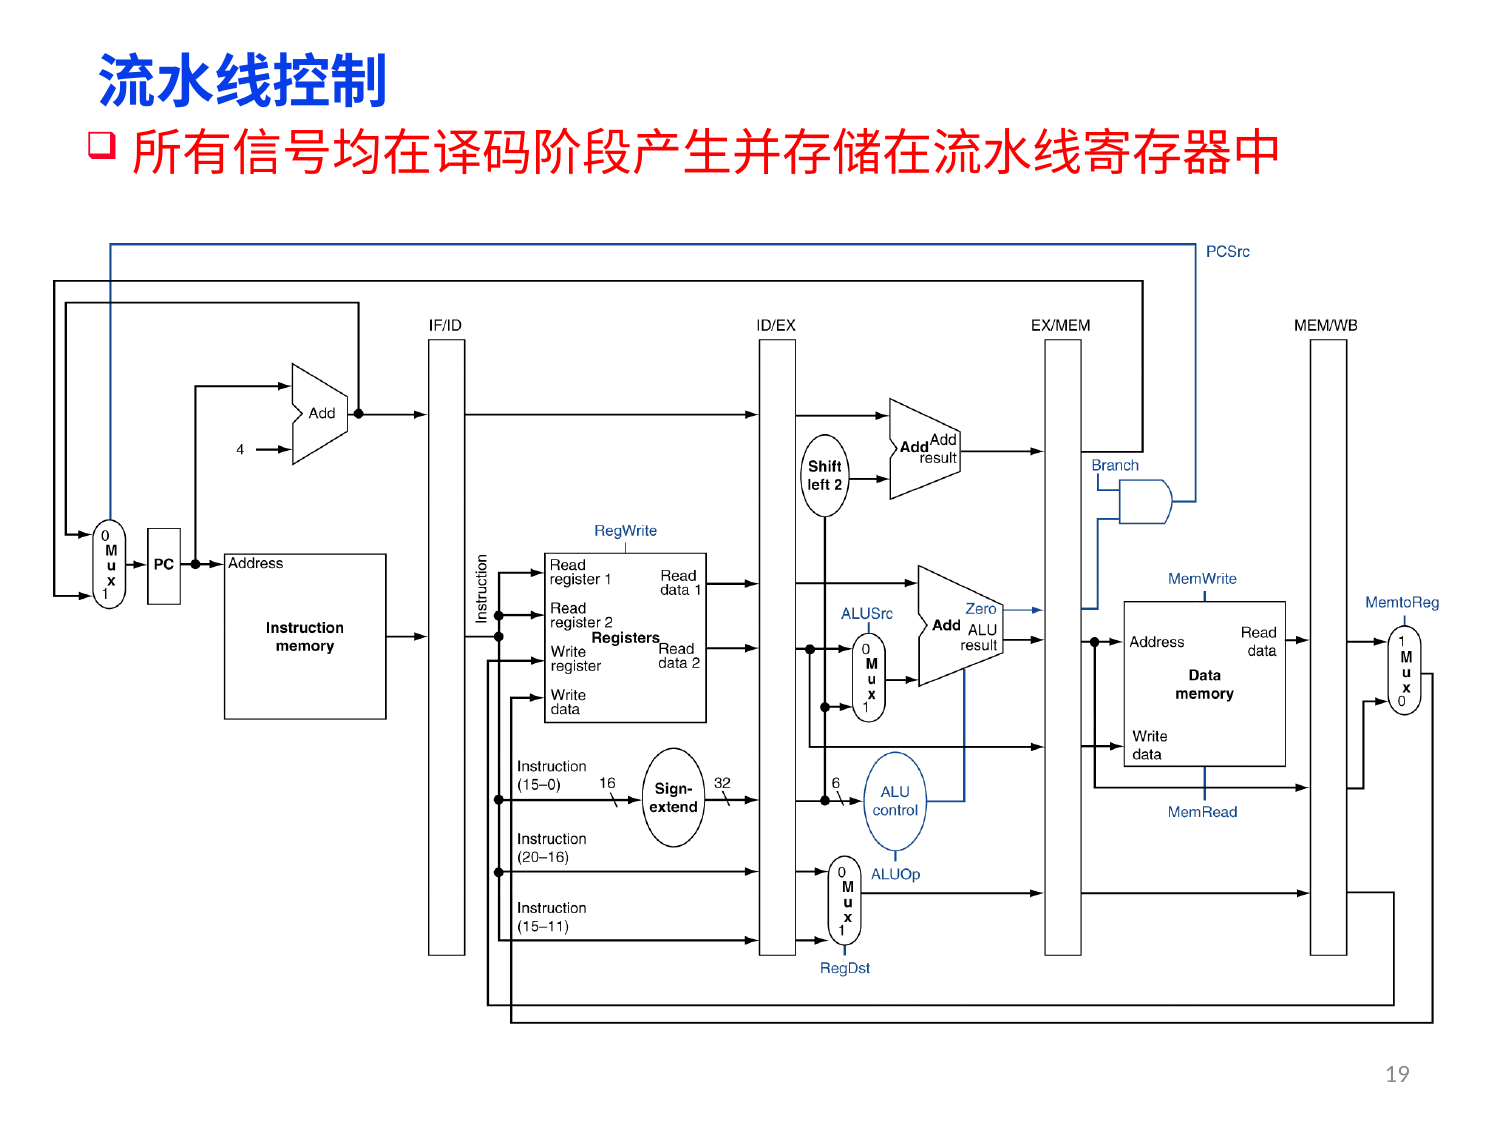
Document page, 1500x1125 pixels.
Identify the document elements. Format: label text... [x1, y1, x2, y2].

picture [53, 243, 1439, 1024]
text_box 流水线控制 [87, 49, 1438, 120]
text_box 所有信号均在译码阶段产生并存储在流水线寄存器中 [75, 122, 1375, 185]
slide_number 19 [1074, 1042, 1425, 1103]
